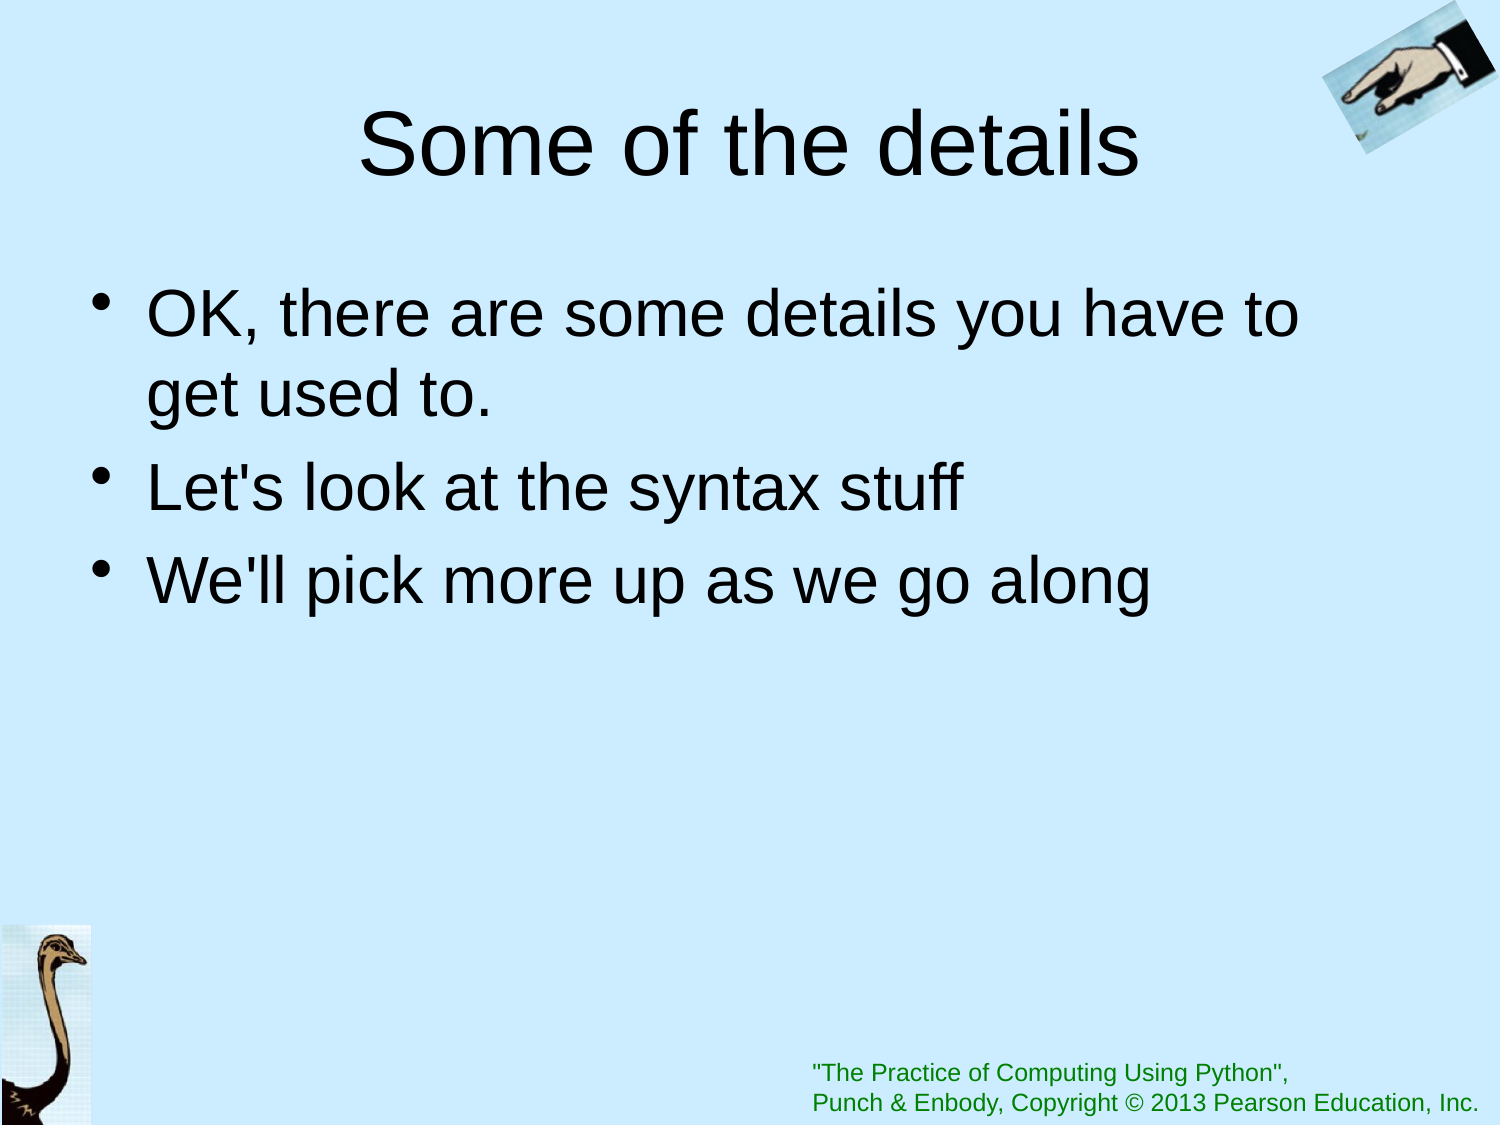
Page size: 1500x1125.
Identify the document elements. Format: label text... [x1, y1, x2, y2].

list OK, there are some details you have to get used to. Let's look at the syntax stuff We'll pick more up as we go along [75, 262, 1425, 1005]
title Some of the details [75, 45, 1425, 233]
picture [1378, 0, 1499, 120]
picture [2, 924, 92, 1125]
